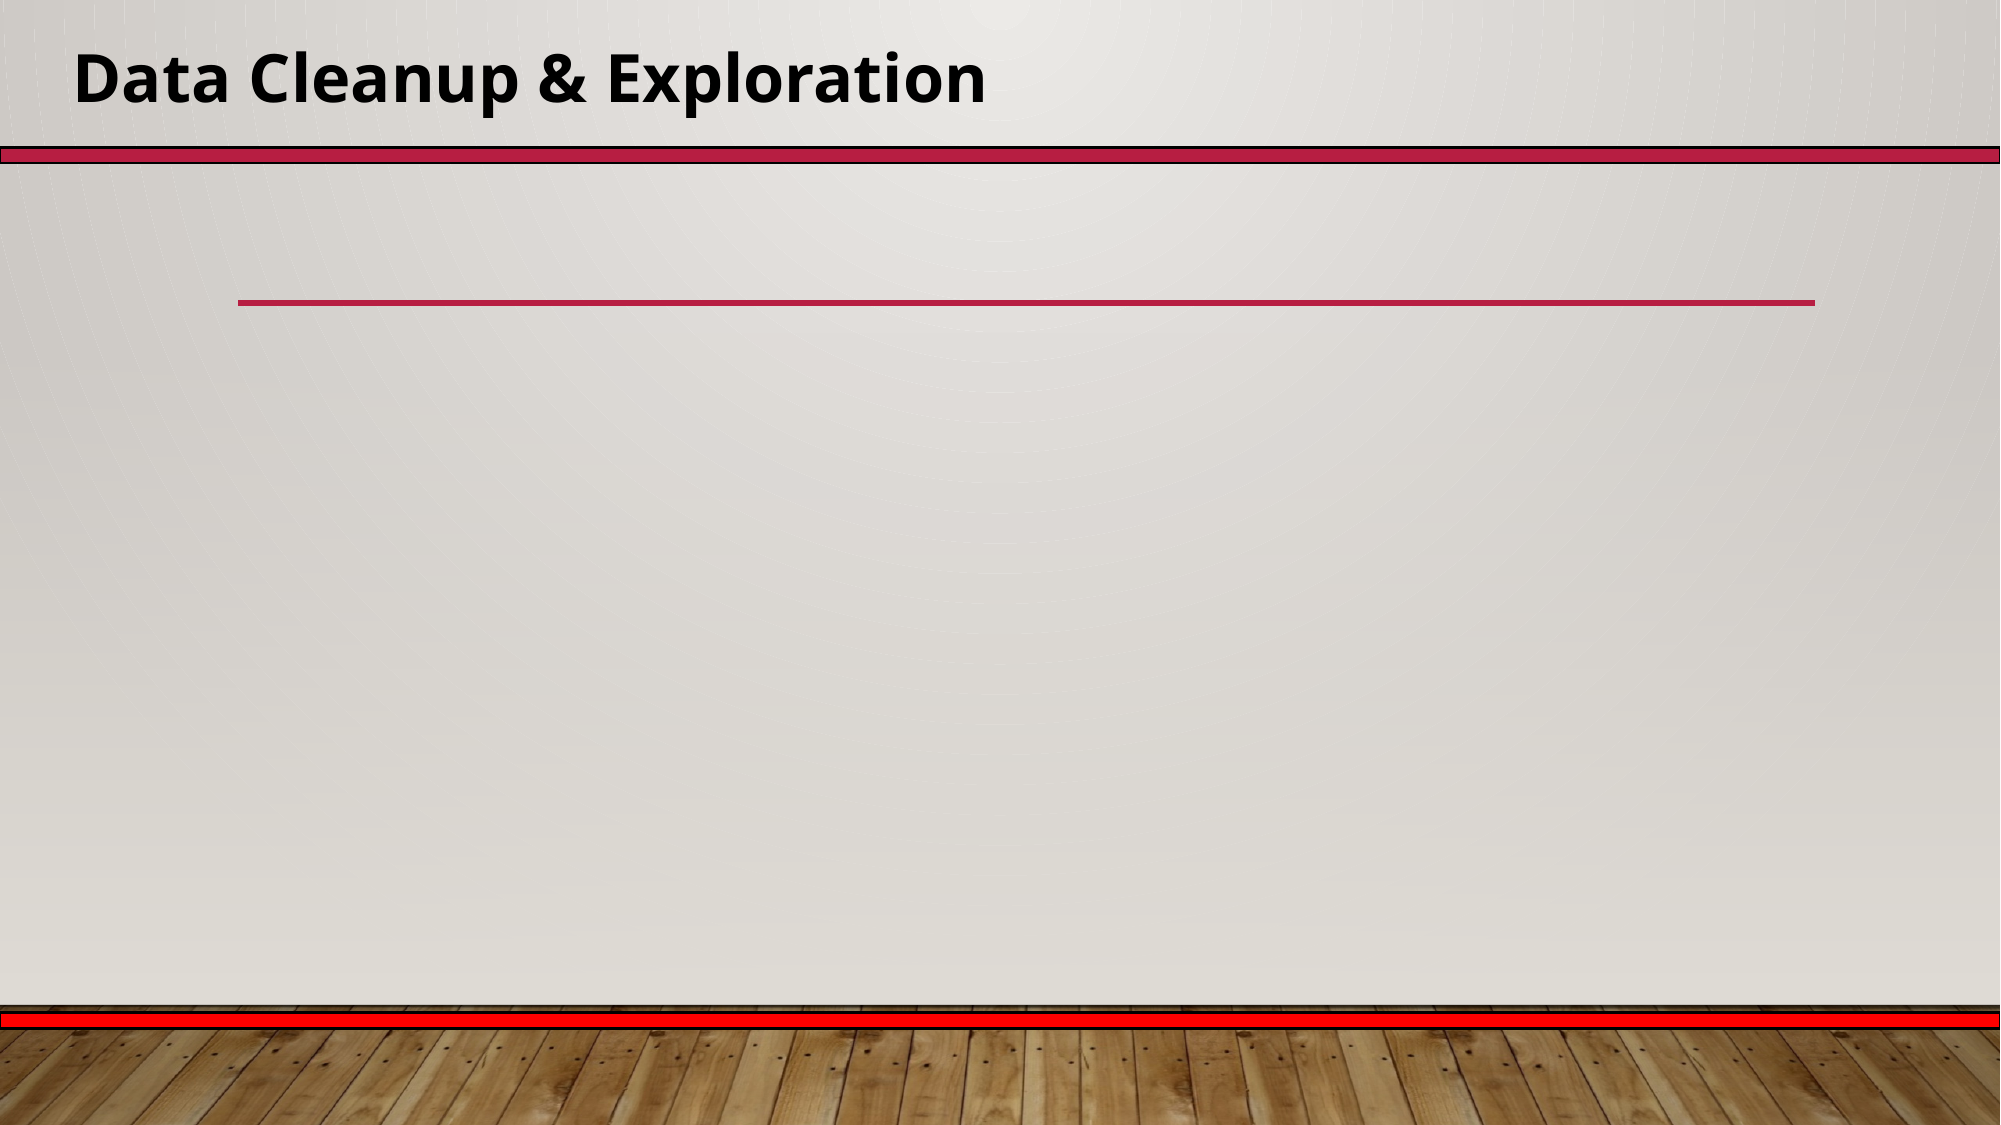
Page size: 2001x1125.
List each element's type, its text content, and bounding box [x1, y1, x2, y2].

text_box [0, 1011, 2000, 1030]
text_box [0, 146, 2000, 164]
text_box Data Cleanup & Exploration [57, 28, 1180, 123]
picture [0, 1005, 2000, 1011]
picture [0, 1030, 2000, 1125]
